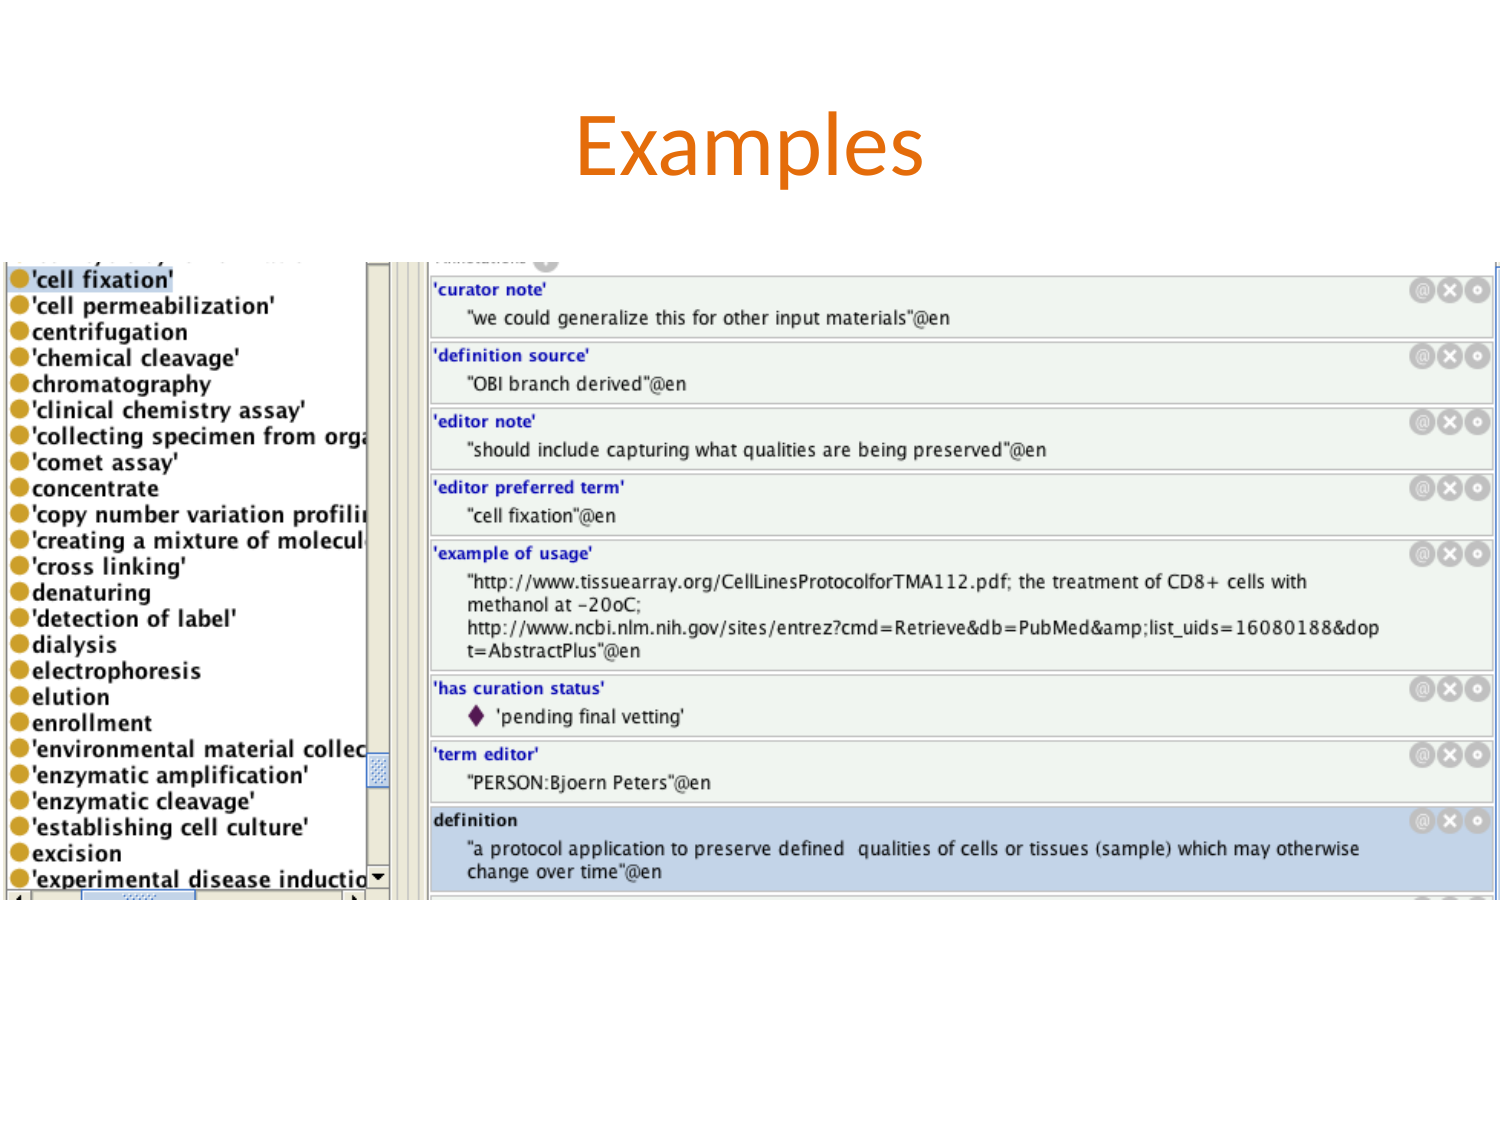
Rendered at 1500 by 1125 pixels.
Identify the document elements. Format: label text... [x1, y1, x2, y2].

title Examples [75, 45, 1425, 233]
picture [2, 262, 1500, 900]
